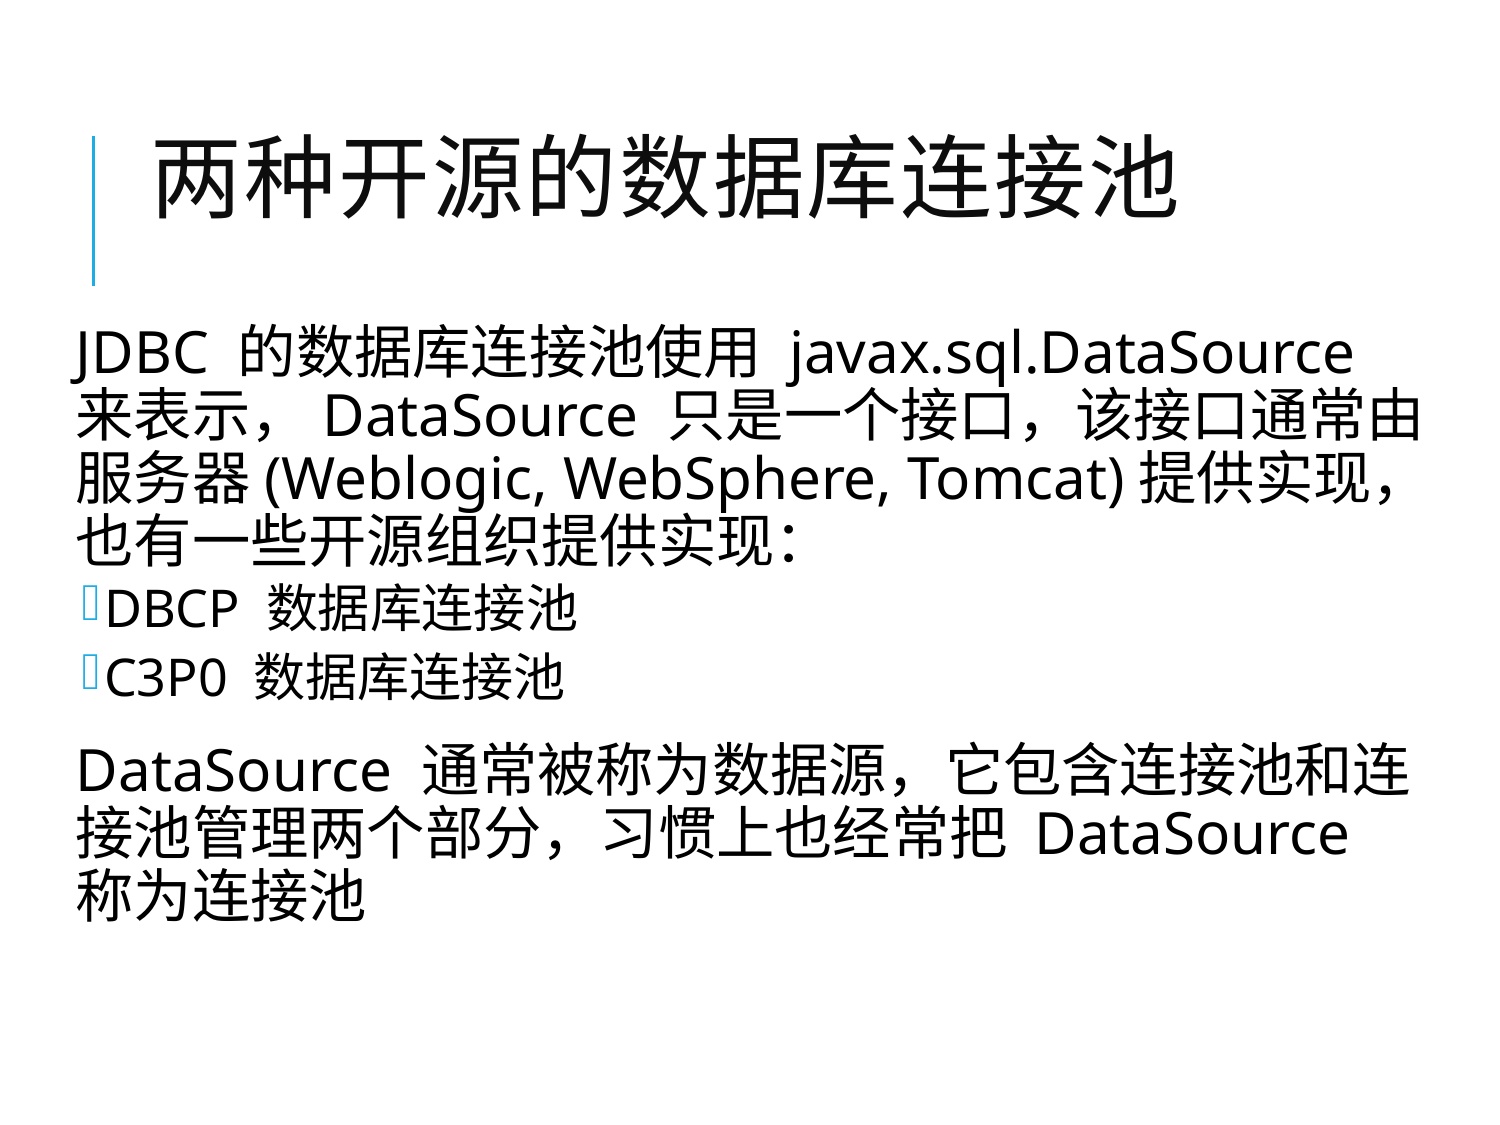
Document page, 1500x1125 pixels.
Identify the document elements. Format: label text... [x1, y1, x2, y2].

list JDBC 的数据库连接池使用 javax.sql.DataSource 来表示，DataSource 只是一个接口，该接口通常由服务器(Weblogic, WebSphere, Tomcat)提供实现，也有一些开源组织提供实现： DBCP 数据库连接池 C3P0 数据库连接池 DataSource 通常被称为数据源，它包含连接池和连接池管理两个部分，习惯上也经常把 DataSource 称为连接池 [53, 315, 1436, 988]
title 两种开源的数据库连接池 [135, 114, 1486, 256]
